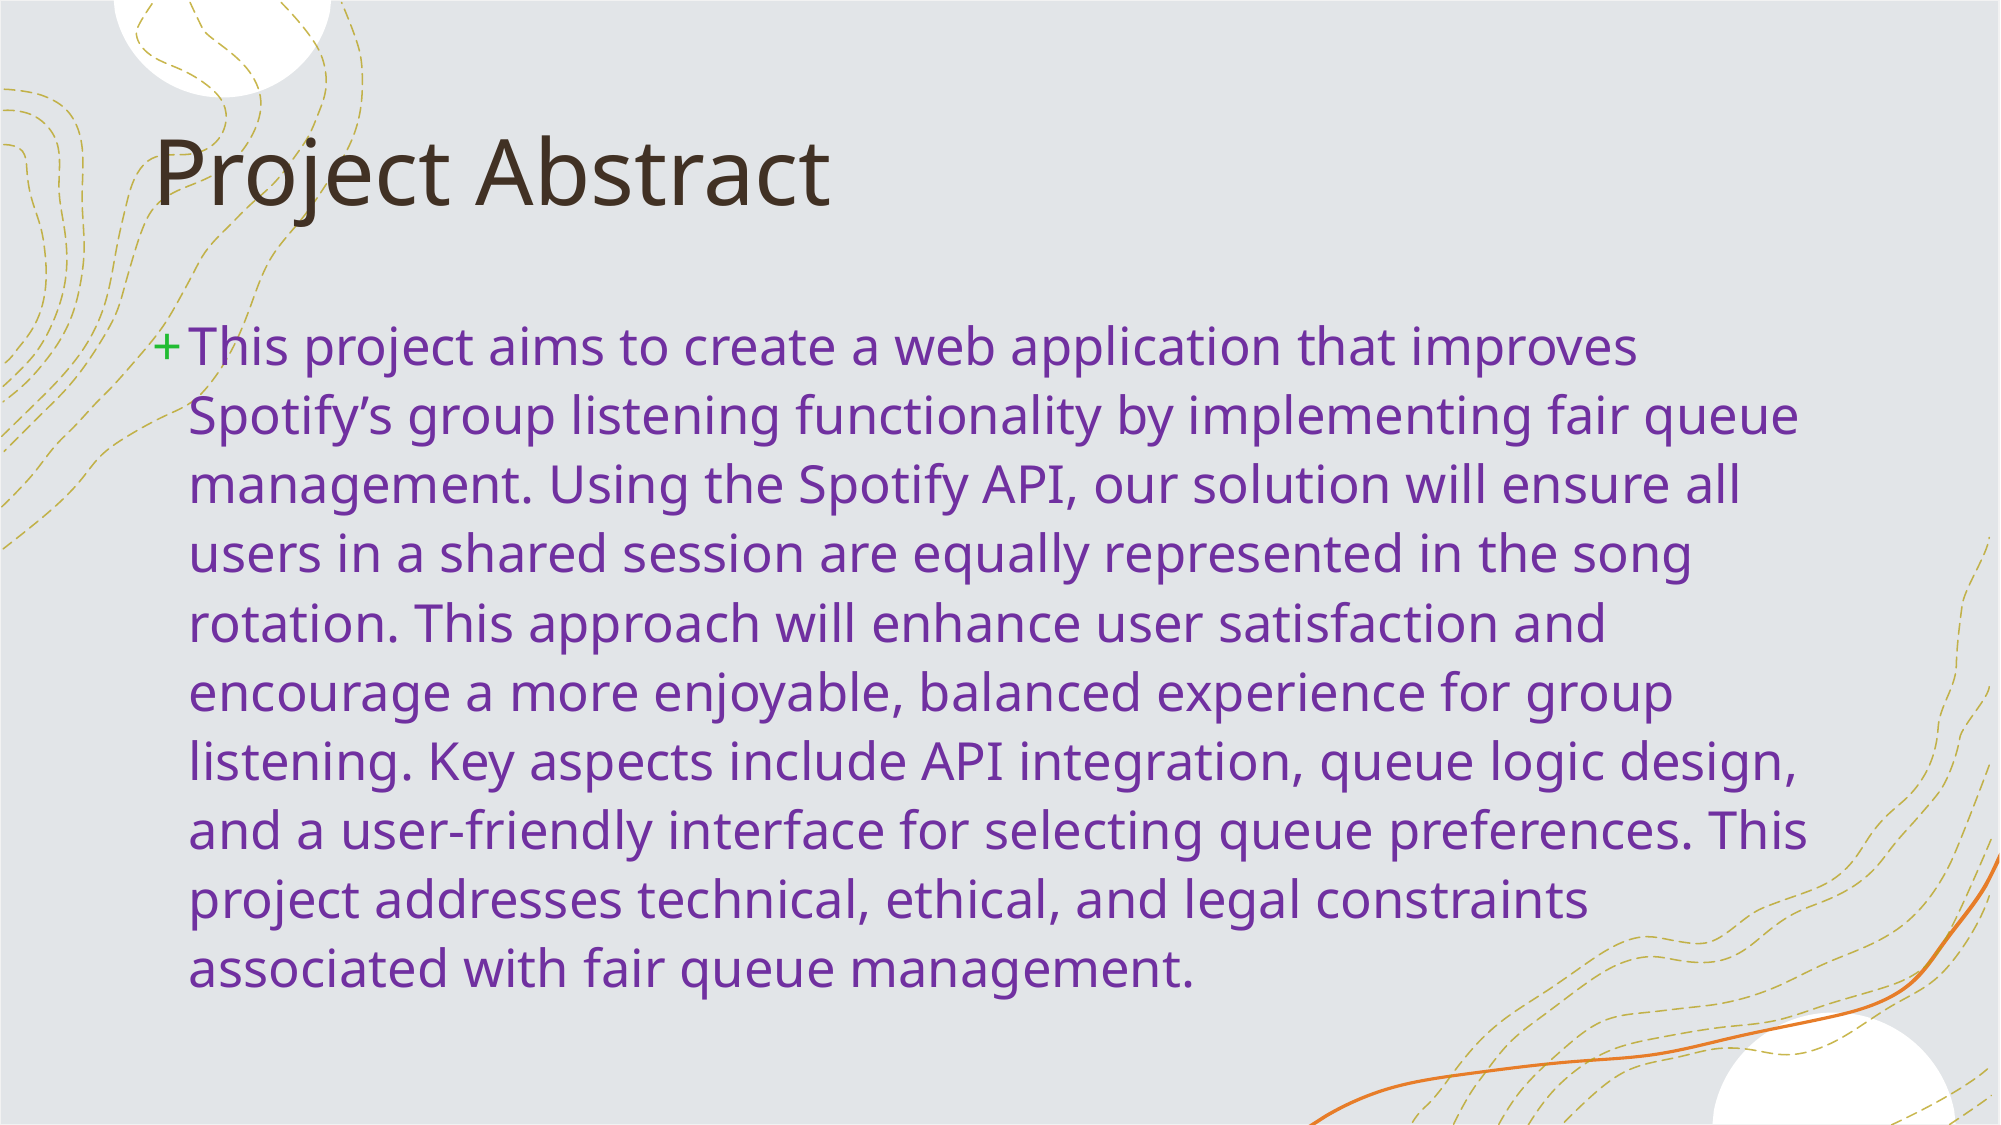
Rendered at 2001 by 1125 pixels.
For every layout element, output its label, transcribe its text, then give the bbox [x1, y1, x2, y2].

list This project aims to create a web application that improves Spotify’s group listening functionality by implementing fair queue management. Using the Spotify API, our solution will ensure all users in a shared session are equally represented in the song rotation. This approach will enhance user satisfaction and encourage a more enjoyable, balanced experience for group listening. Key aspects include API integration, queue logic design, and a user-friendly interface for selecting queue preferences. This project addresses technical, ethical, and legal constraints associated with fair queue management. [137, 299, 1863, 1014]
title Project Abstract [137, 59, 1863, 278]
